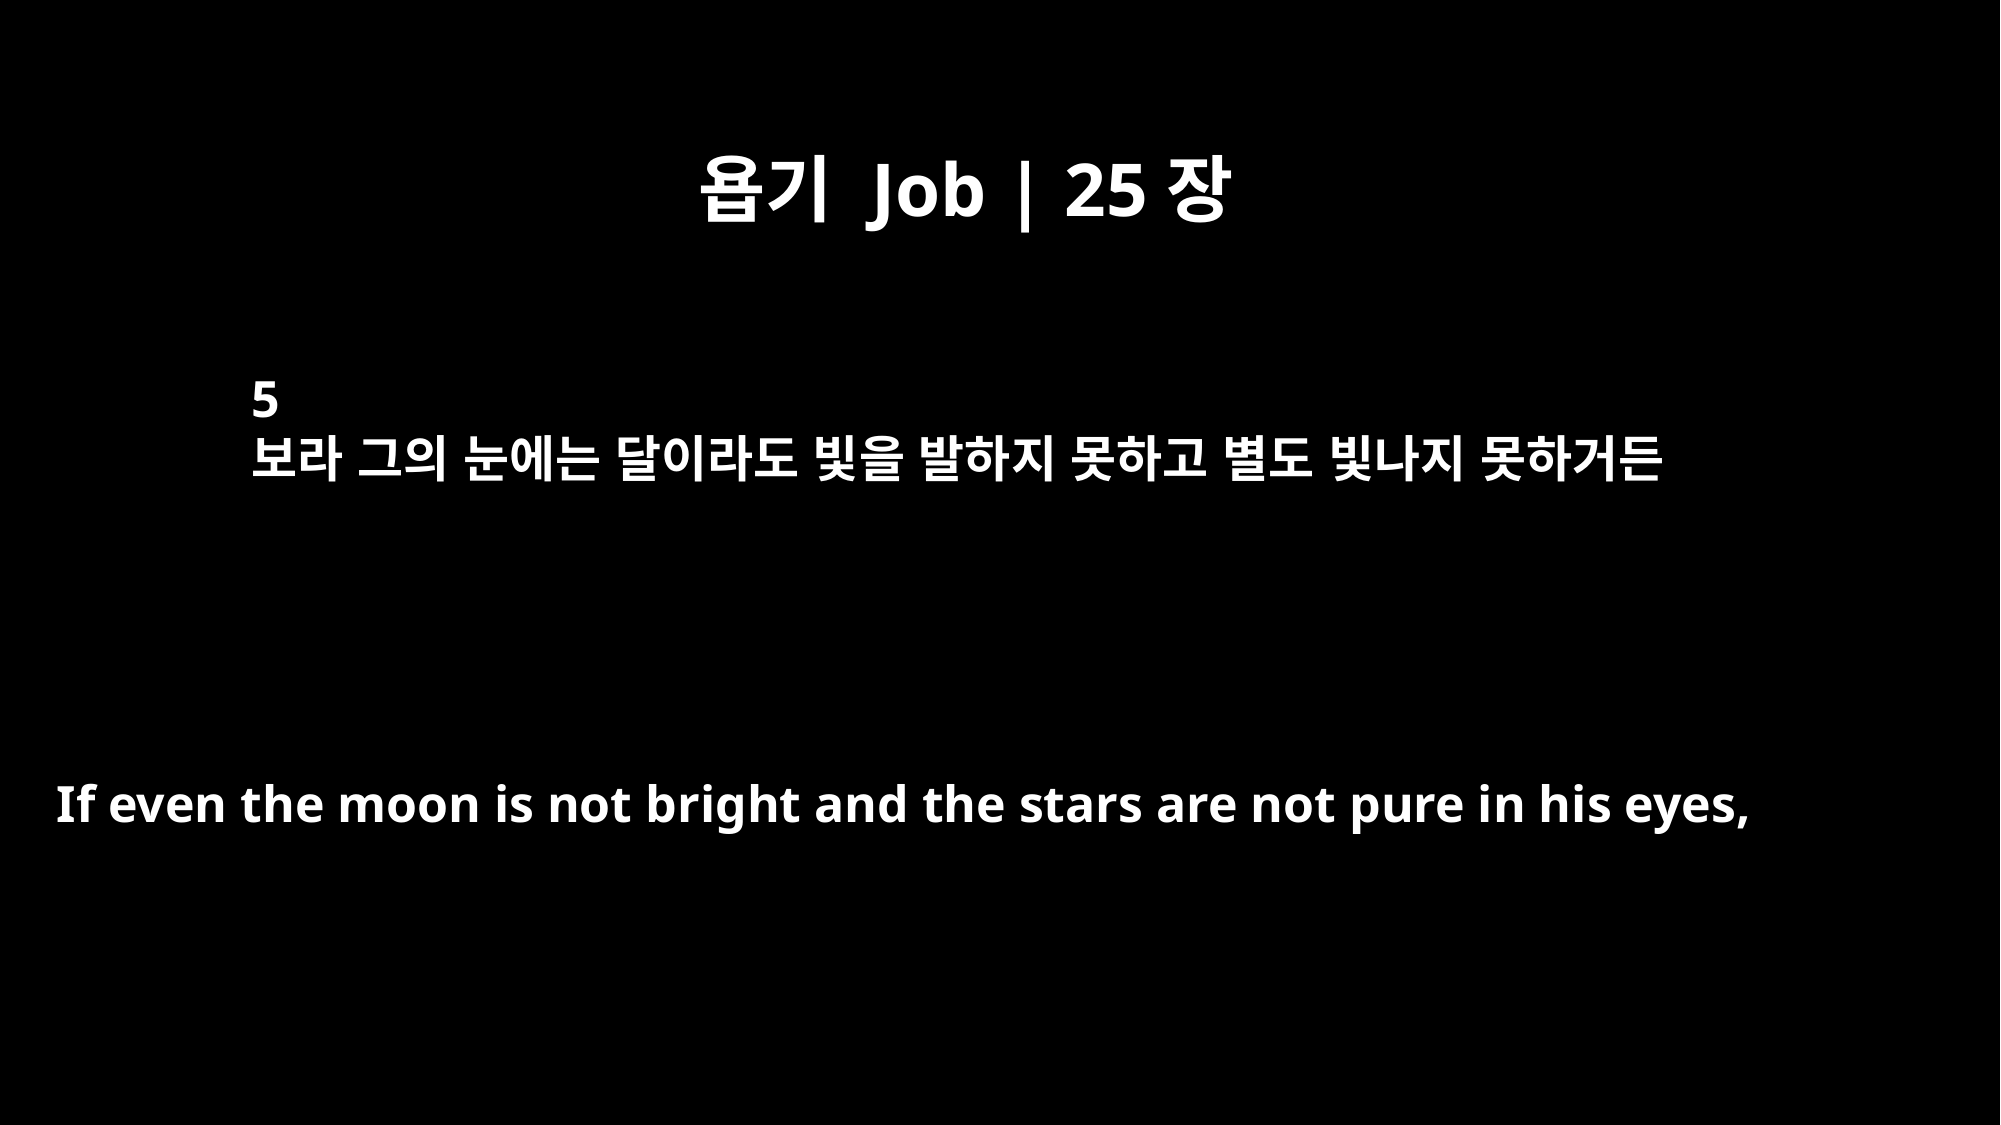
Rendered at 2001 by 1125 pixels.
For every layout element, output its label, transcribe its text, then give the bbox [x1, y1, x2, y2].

text_box If even the moon is not bright and the stars are not pure in his eyes, [41, 764, 1766, 840]
text_box 욥기 Job | 25장 [683, 136, 1249, 239]
text_box 5 보라 그의 눈에는 달이라도 빛을 발하지 못하고 별도 빛나지 못하거든 [236, 359, 1681, 495]
